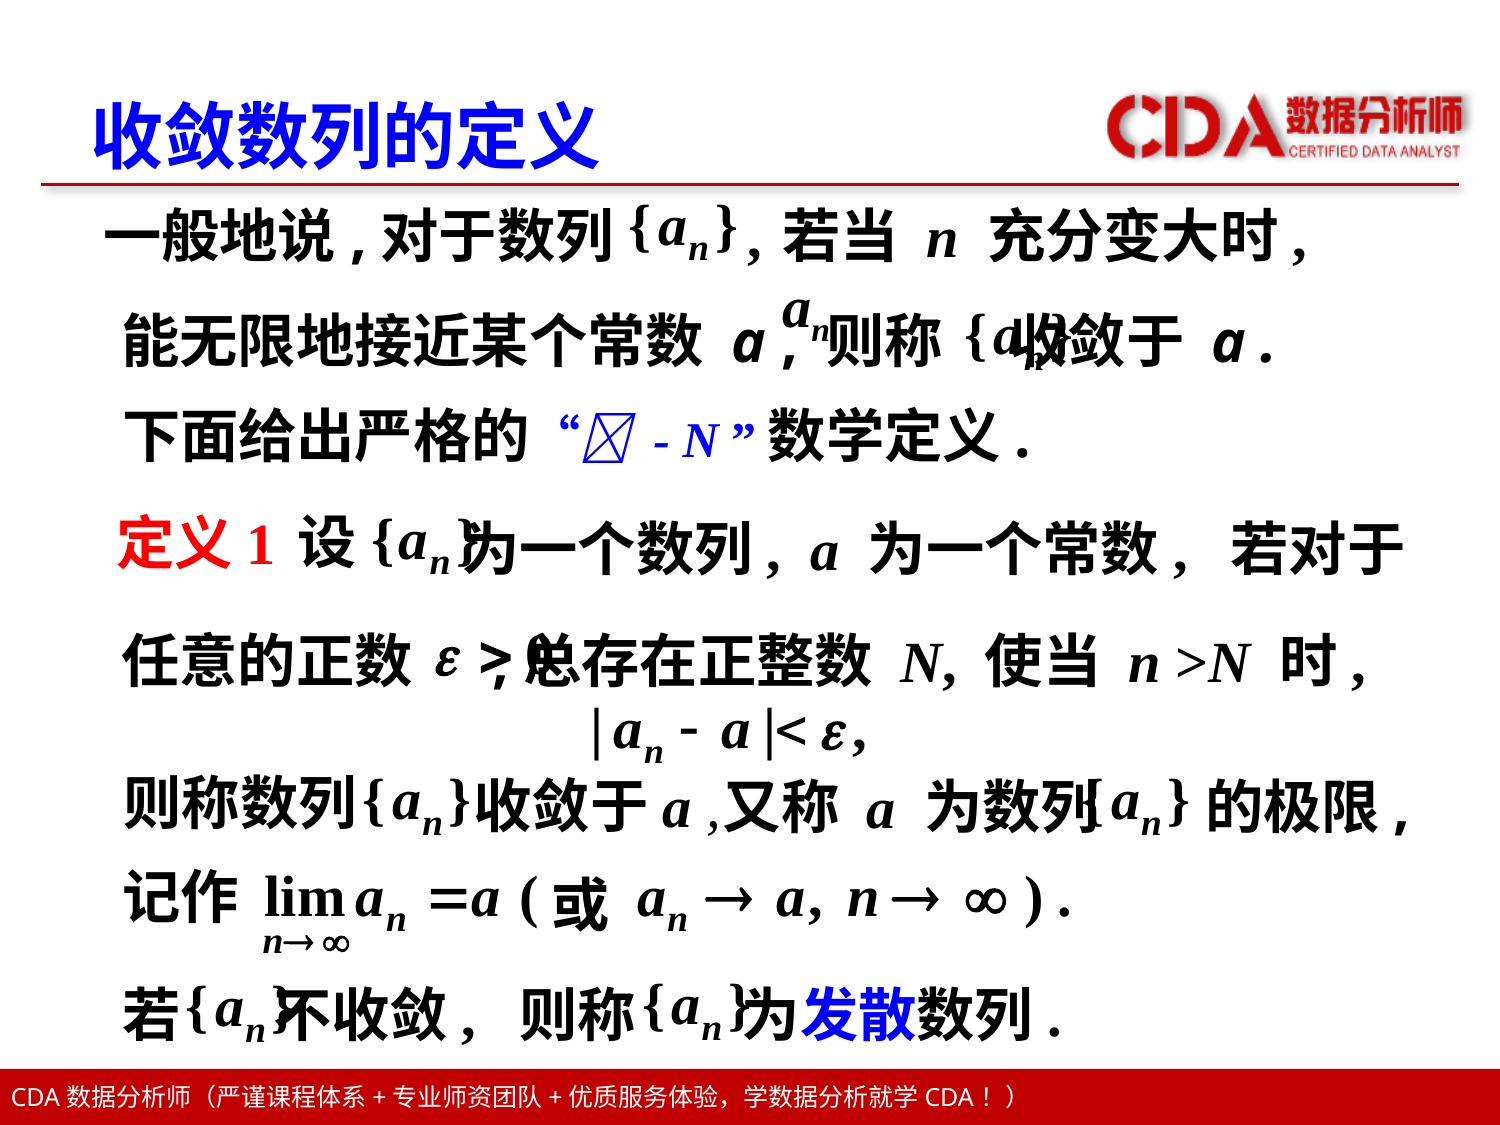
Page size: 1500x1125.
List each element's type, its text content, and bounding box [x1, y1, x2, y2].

picture [1074, 70, 1500, 174]
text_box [106, 498, 1396, 590]
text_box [95, 191, 1374, 277]
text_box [591, 699, 869, 757]
text_box 下面给出严格的“ - N ”数学定义. [106, 391, 1038, 478]
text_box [105, 616, 1394, 702]
title 收敛数列的定义 [41, 78, 1336, 203]
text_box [106, 970, 1095, 1057]
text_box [106, 852, 1075, 960]
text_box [106, 757, 1401, 849]
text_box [106, 297, 1382, 383]
